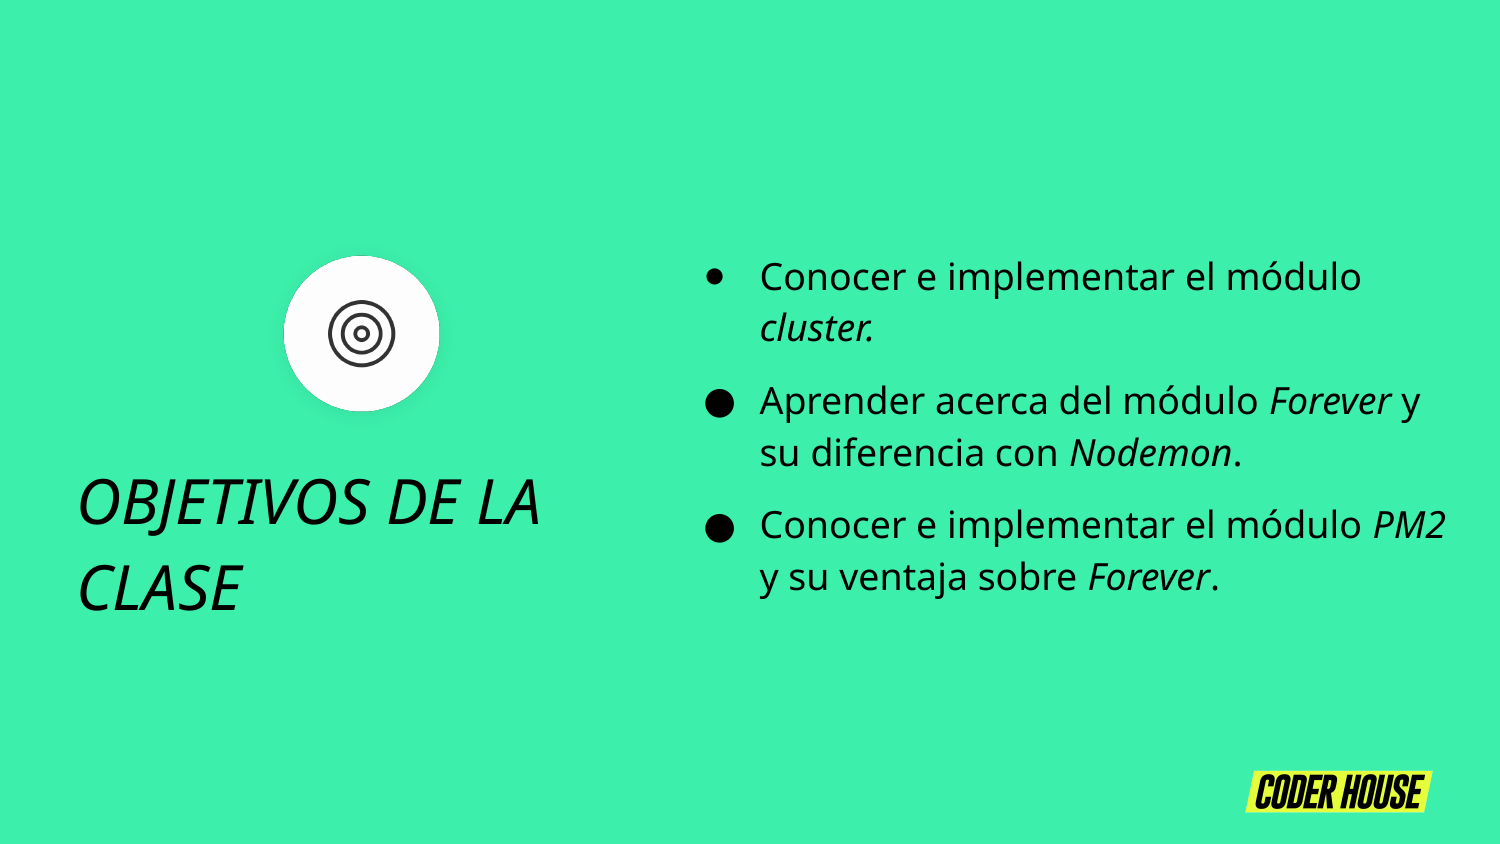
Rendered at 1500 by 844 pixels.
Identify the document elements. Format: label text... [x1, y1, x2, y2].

text_box OBJETIVOS DE LA CLASE [61, 435, 658, 598]
picture [1241, 764, 1437, 819]
picture [264, 235, 460, 431]
text_box Conocer e implementar el módulo cluster. Aprender acerca del módulo Forever y su diferencia con Nodemon. Conocer e implementar el módulo PM2 y su ventaja sobre Forever. [669, 243, 1465, 600]
